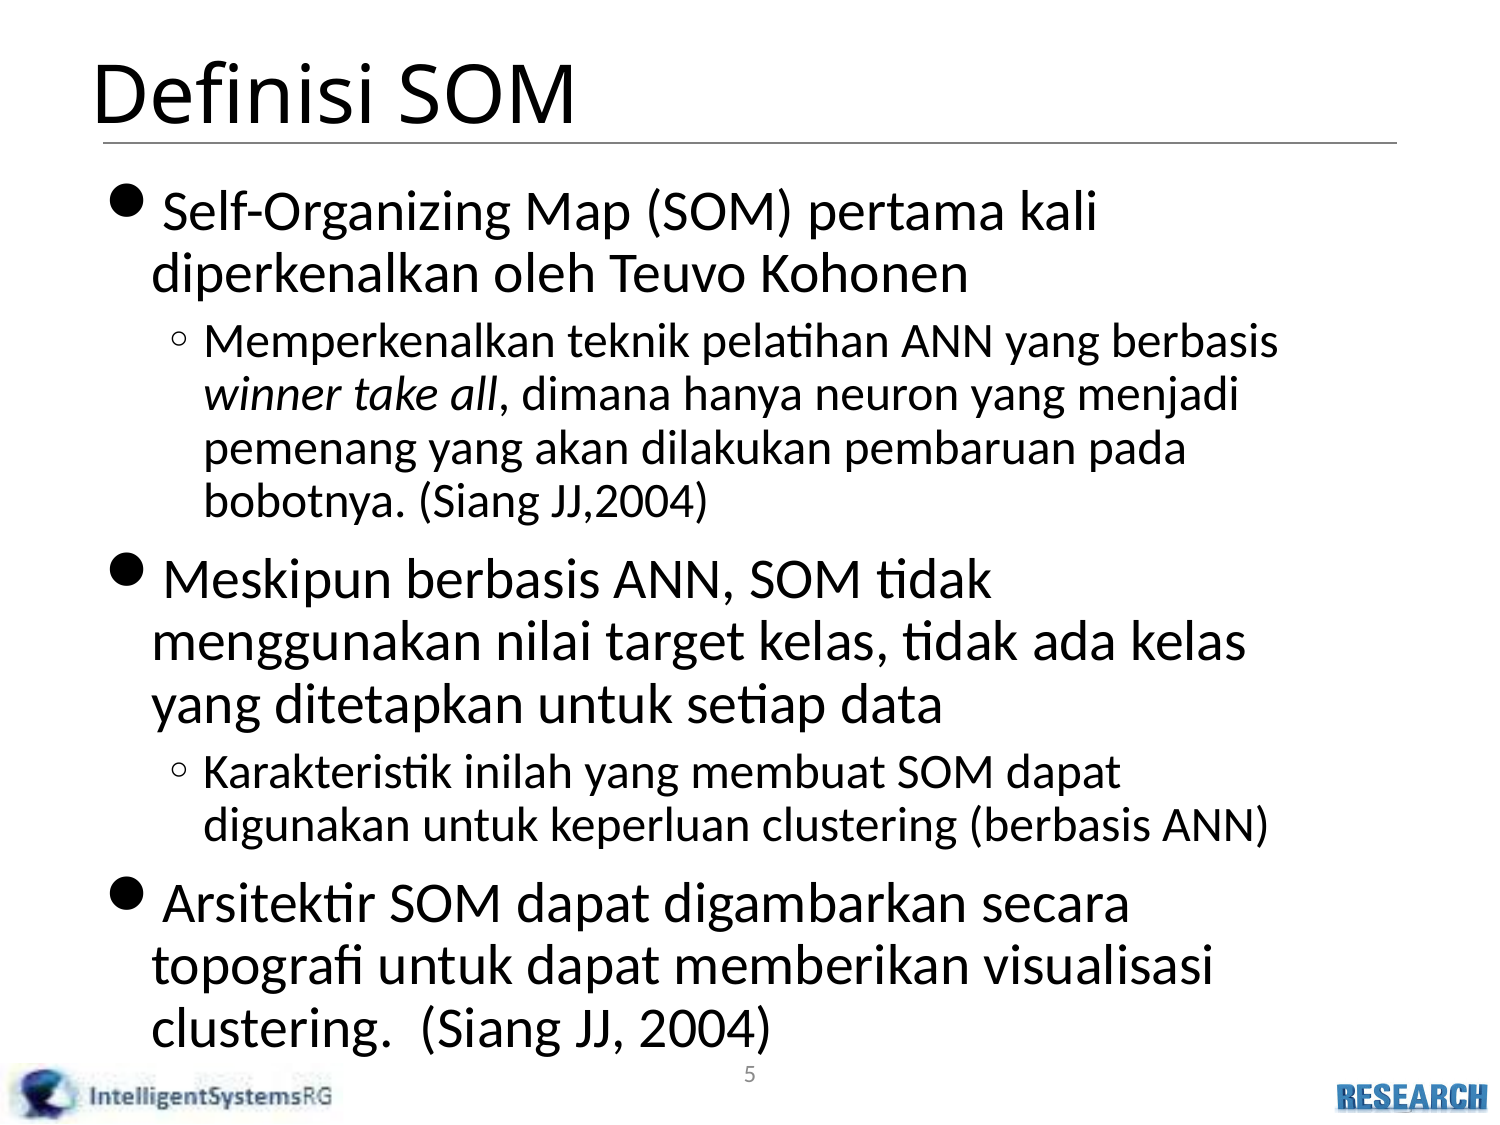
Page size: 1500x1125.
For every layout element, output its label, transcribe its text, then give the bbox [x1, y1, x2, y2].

picture [0, 1063, 344, 1124]
title Definisi SOM [75, 45, 1388, 149]
picture [1334, 1078, 1489, 1113]
list Self-Organizing Map (SOM) pertama kali diperkenalkan oleh Teuvo Kohonen Memperkenalkan teknik pelatihan ANN yang berbasis winner take all, dimana hanya neuron yang menjadi pemenang yang akan dilakukan pembaruan pada bobotnya. (Siang JJ,2004) Meskipun berbasis ANN, SOM tidak menggunakan nilai target kelas, tidak ada kelas yang ditetapkan untuk setiap data Karakteristik inilah yang membuat SOM dapat digunakan untuk keperluan clustering (berbasis ANN) Arsitektir SOM dapat digambarkan secara topografi untuk dapat memberikan visualisasi clustering. (Siang JJ, 2004) [76, 172, 1341, 1071]
